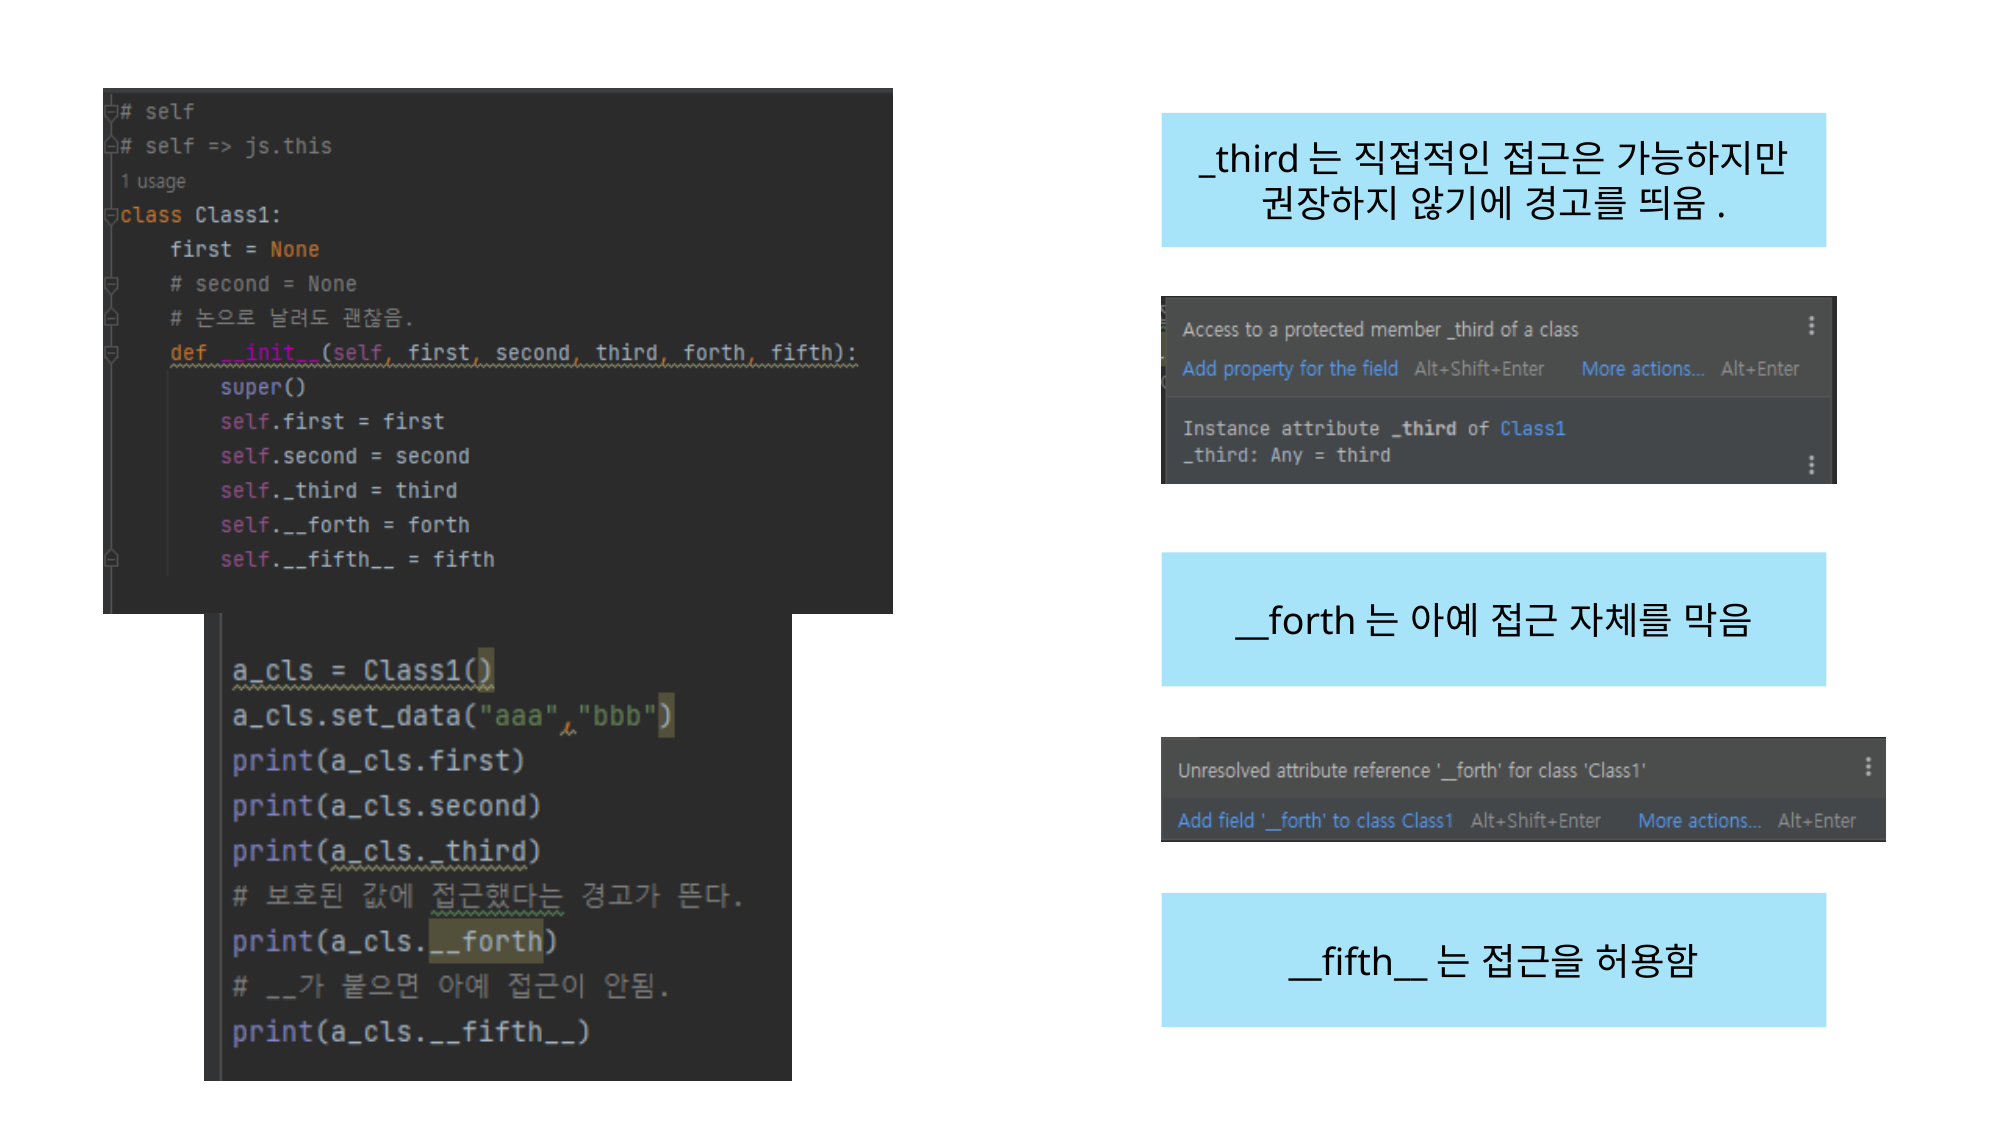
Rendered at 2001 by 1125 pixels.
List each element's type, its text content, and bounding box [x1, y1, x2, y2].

text_box _third는 직접적인 접근은 가능하지만 권장하지 않기에 경고를 띄움. [1161, 112, 1827, 248]
picture [1161, 296, 1837, 485]
picture [103, 88, 893, 1081]
text_box __forth는 아예 접근 자체를 막음 [1161, 551, 1827, 687]
picture [1161, 737, 1886, 843]
text_box __fifth__는 접근을 허용함 [1161, 892, 1827, 1028]
